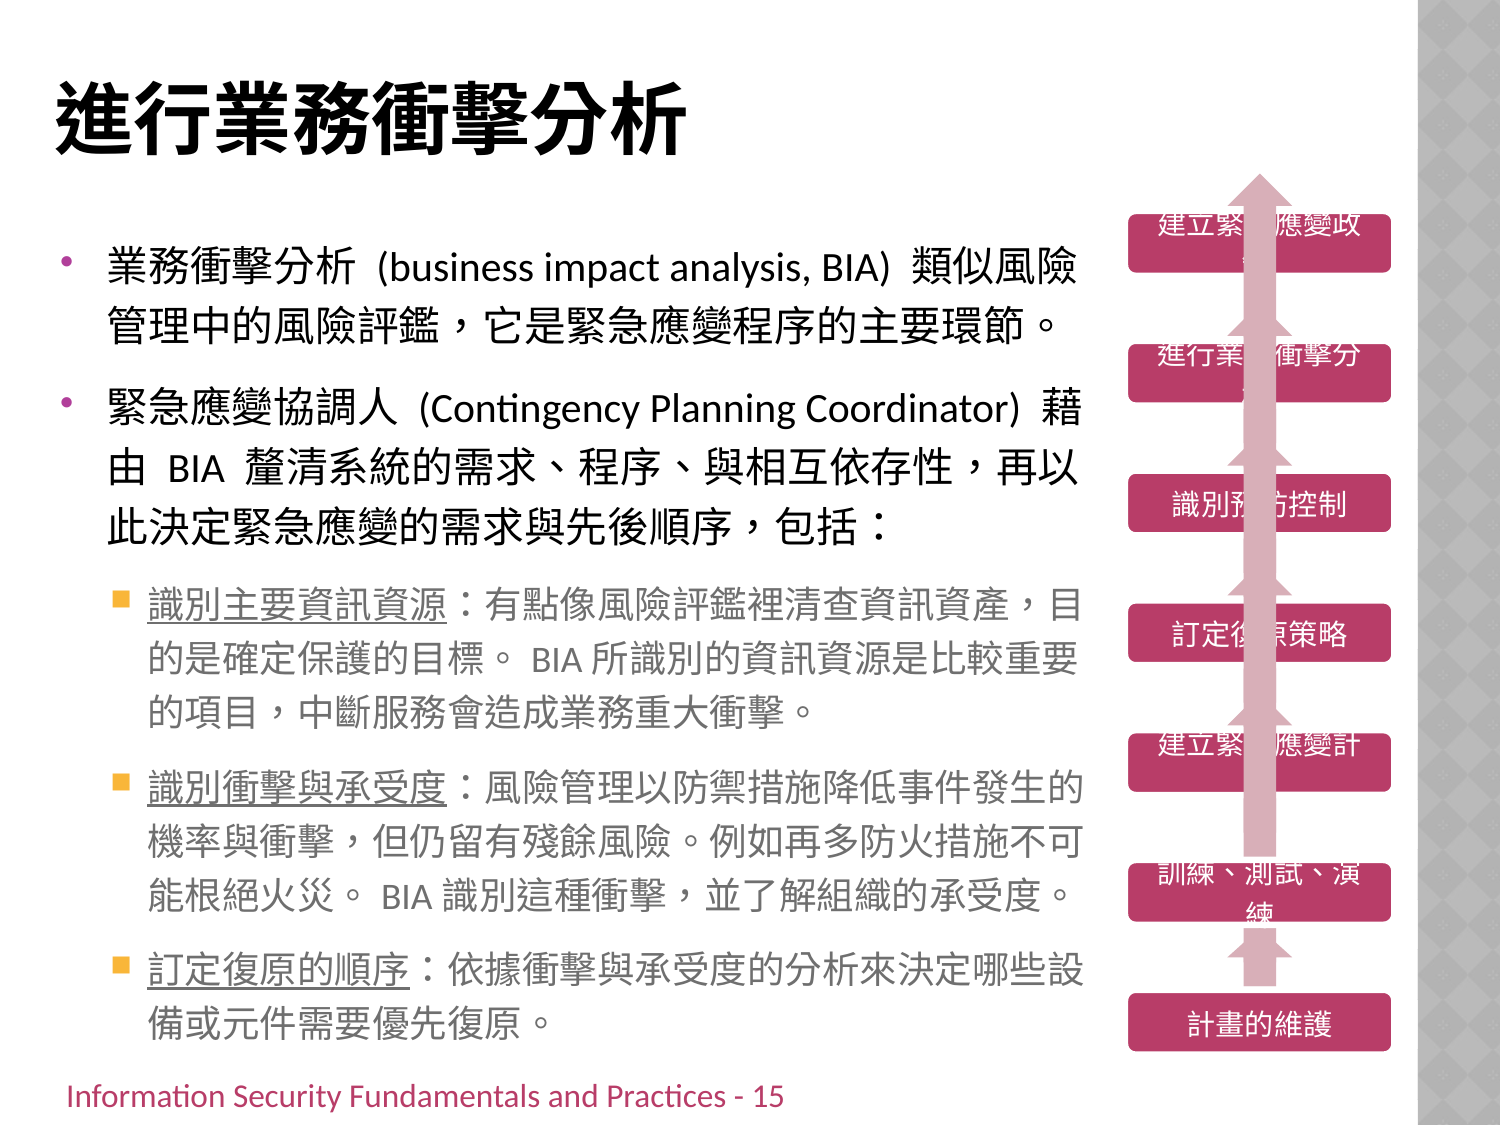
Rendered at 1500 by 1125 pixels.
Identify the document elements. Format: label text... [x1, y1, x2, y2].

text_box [1124, 210, 1395, 1056]
list 業務衝擊分析 (business impact analysis, BIA) 類似風險管理中的風險評鑑，它是緊急應變程序的主要環節。 緊急應變協調人 (Contingency Planning Coordinator) 藉由 BIA 釐清系統的需求、程序、與相互依存性，再以此決定緊急應變的需求與先後順序，包括： 識別主要資訊資源：有點像風險評鑑裡清查資訊資產，目的是確定保護的目標。BIA所識別的資訊資源是比較重要的項目，中斷服務會造成業務重大衝擊。 識別衝擊與承受度：風險管理以防禦措施降低事件發生的機率與衝擊，但仍留有殘餘風險。例如再多防火措施不可能根絕火災。BIA識別這種衝擊，並了解組織的承受度。 訂定復原的順序：依據衝擊與承受度的分析來決定哪些設備或元件需要優先復原。 [46, 222, 1102, 1059]
title 進行業務衝擊分析 [46, 52, 1395, 164]
